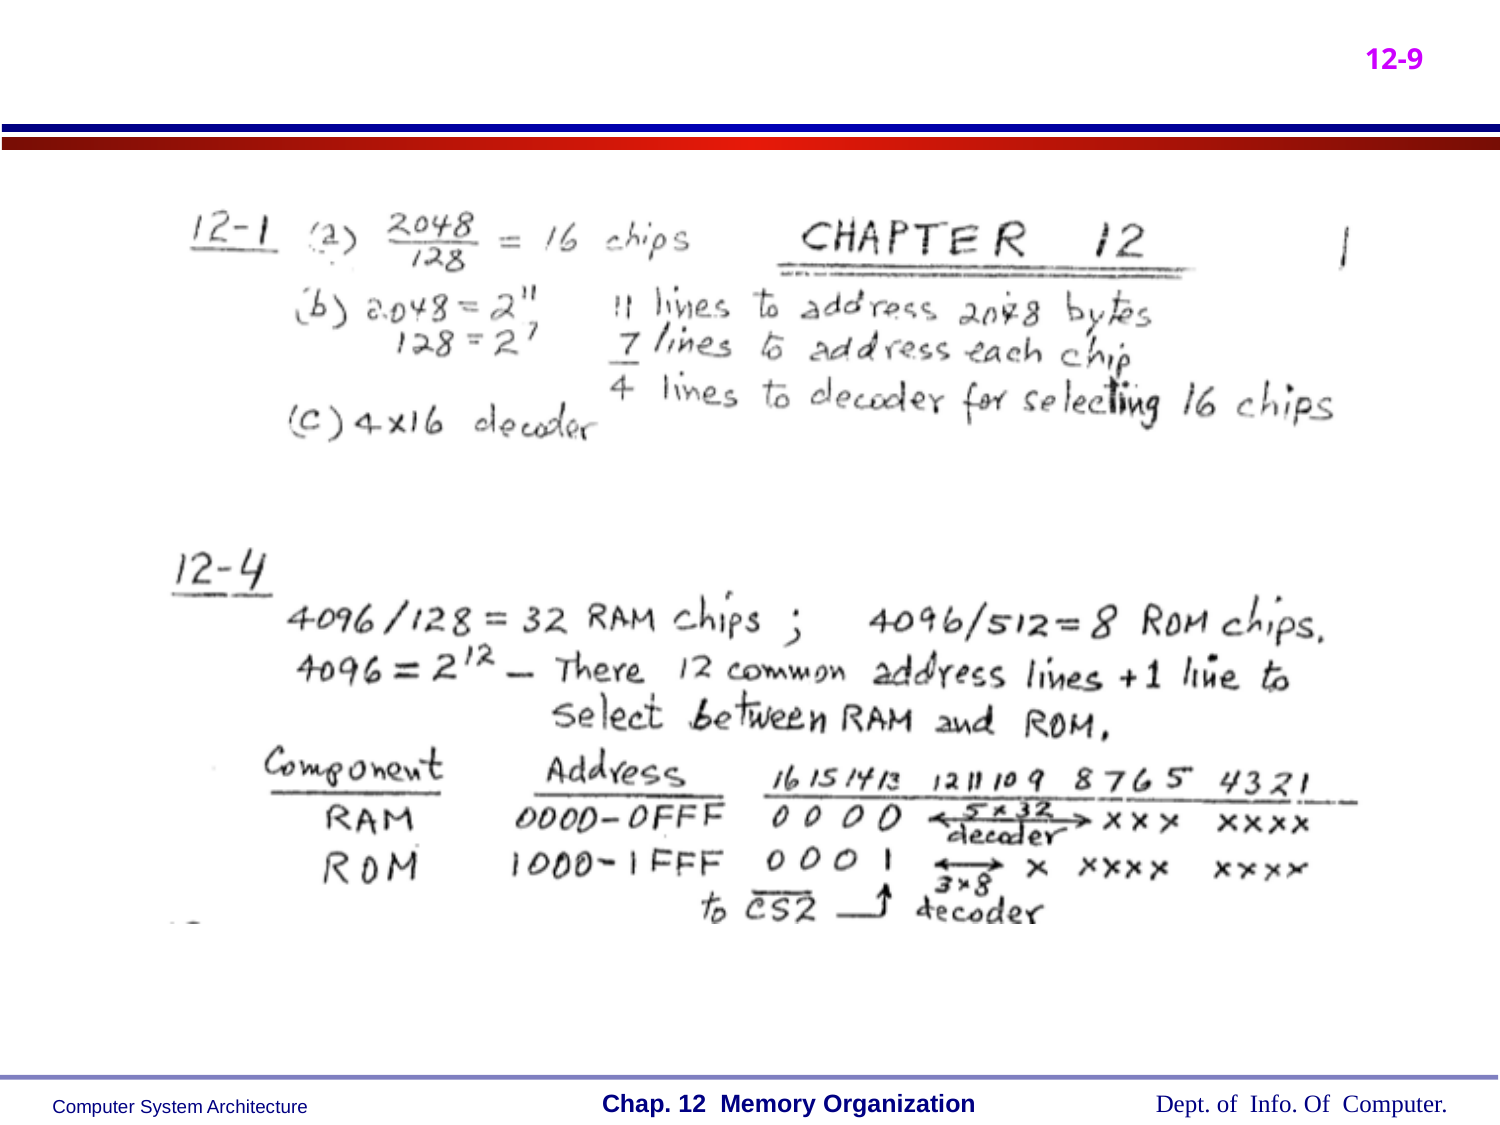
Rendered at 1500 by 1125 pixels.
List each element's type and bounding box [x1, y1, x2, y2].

picture [147, 533, 1376, 924]
list [159, 196, 1388, 445]
